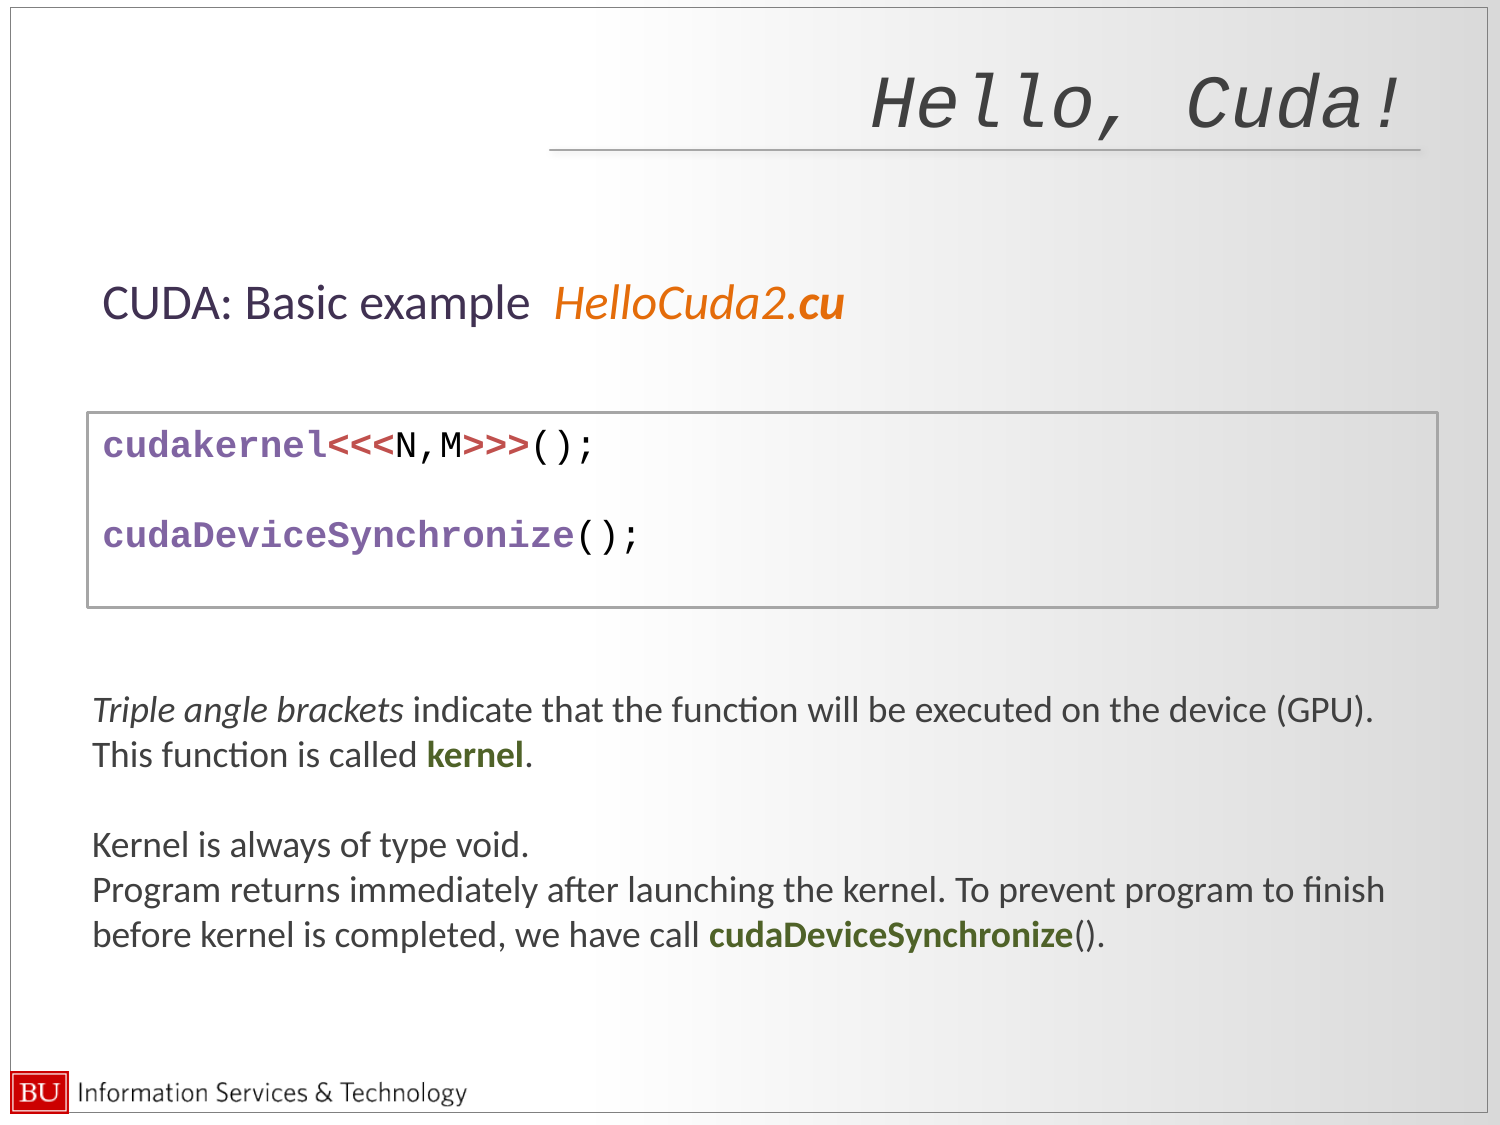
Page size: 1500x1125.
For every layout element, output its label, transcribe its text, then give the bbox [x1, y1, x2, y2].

text_box Hello, Cuda! [74, 45, 1425, 233]
text_box Triple angle brackets indicate that the function will be executed on the device (GPU). This function is called kernel. Kernel is always of type void. Program returns immediately after launching the kernel. To prevent program to finish before kernel is completed, we have call cudaDeviceSynchronize(). [77, 677, 1403, 1008]
text_box [9, 6, 1490, 1114]
text_box cudakernel<<<N,M>>>(); cudaDeviceSynchronize(); [87, 412, 1438, 608]
picture [10, 1071, 476, 1115]
text_box CUDA: Basic example HelloCuda2.cu [87, 262, 1438, 412]
